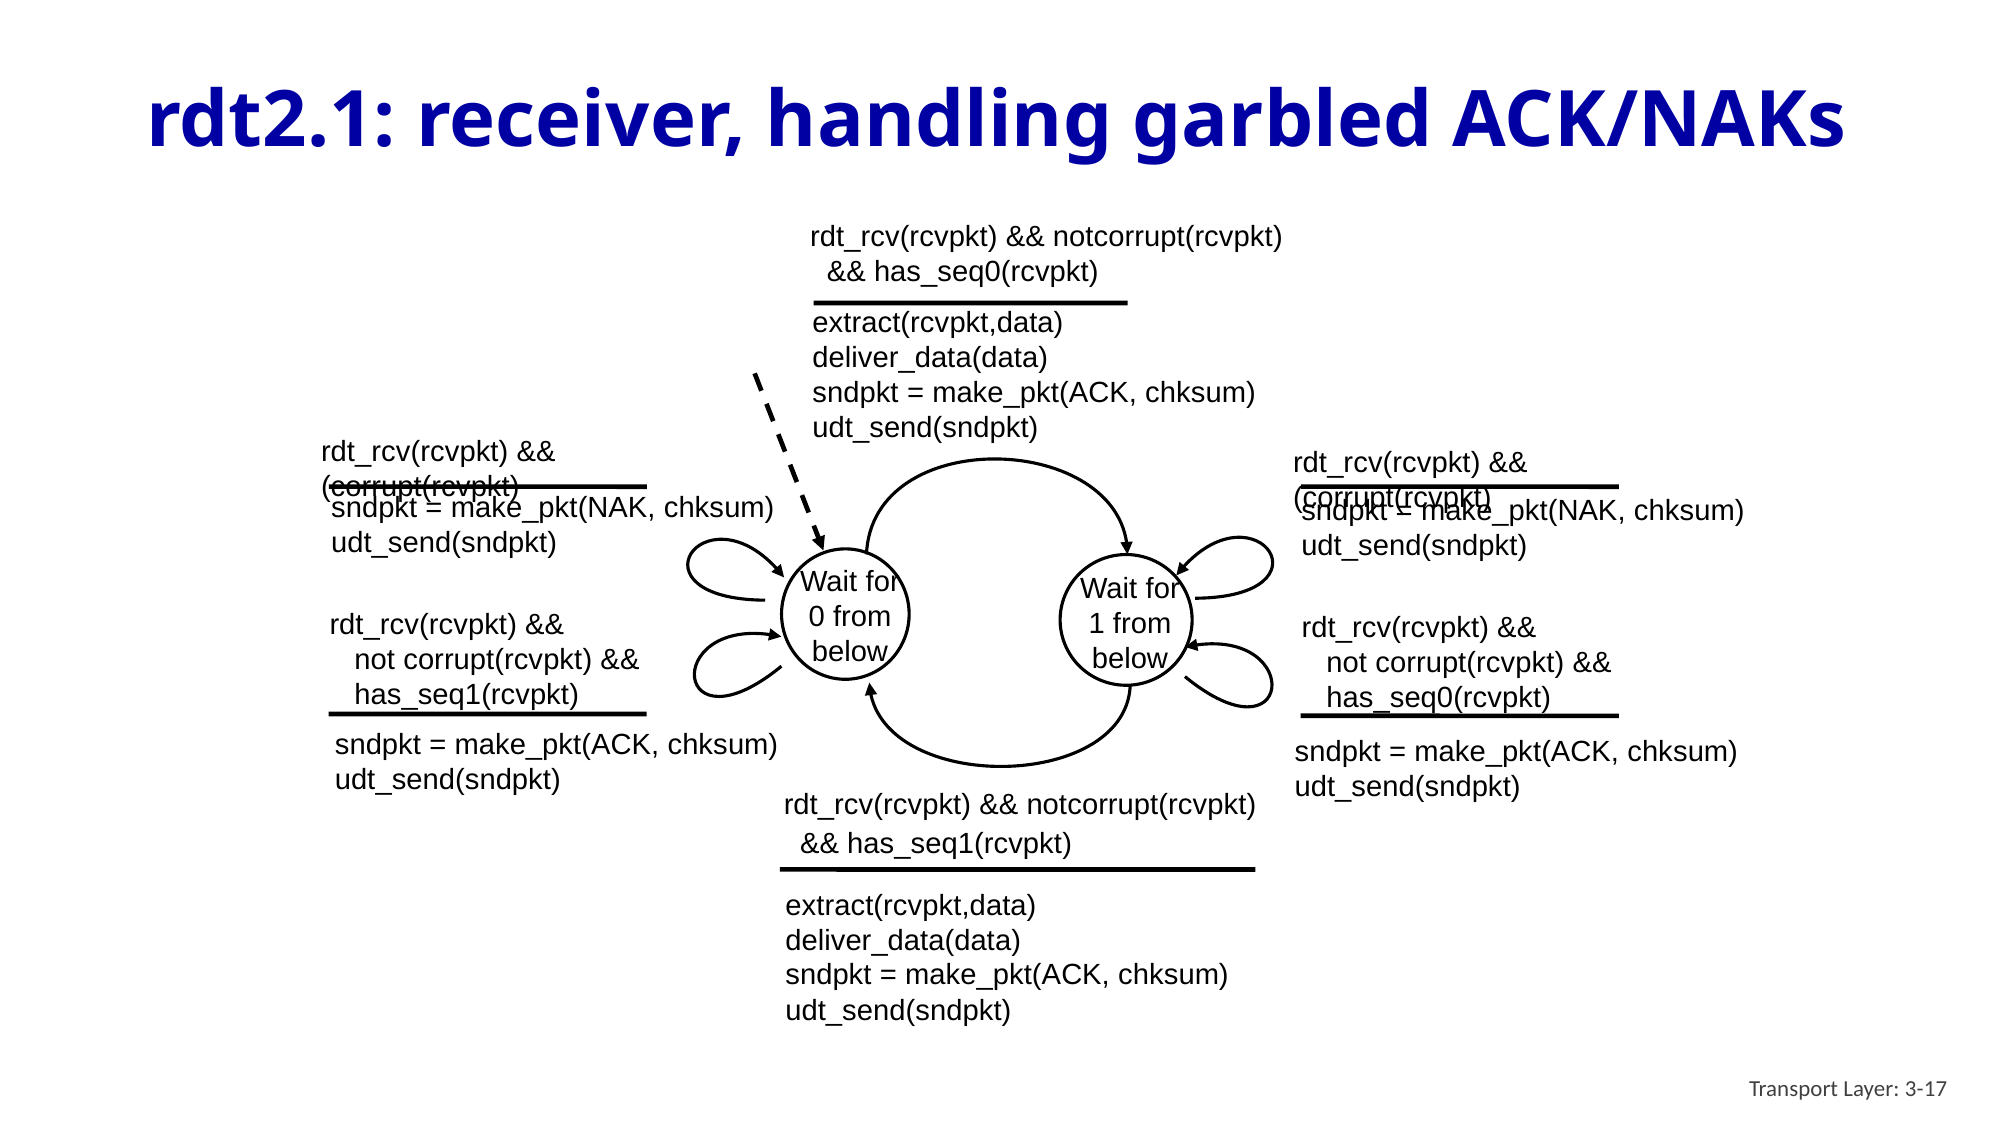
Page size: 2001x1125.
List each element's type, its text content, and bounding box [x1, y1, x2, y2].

title rdt2.1: receiver, handling garbled ACK/NAKs [131, 47, 1952, 195]
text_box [768, 682, 1403, 1042]
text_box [803, 555, 916, 680]
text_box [1174, 435, 1784, 630]
slide_number Transport Layer: 3-17 [1512, 1056, 1963, 1117]
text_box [1178, 601, 1762, 792]
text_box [795, 209, 1449, 555]
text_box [306, 425, 813, 632]
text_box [314, 632, 803, 785]
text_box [1060, 555, 1178, 686]
